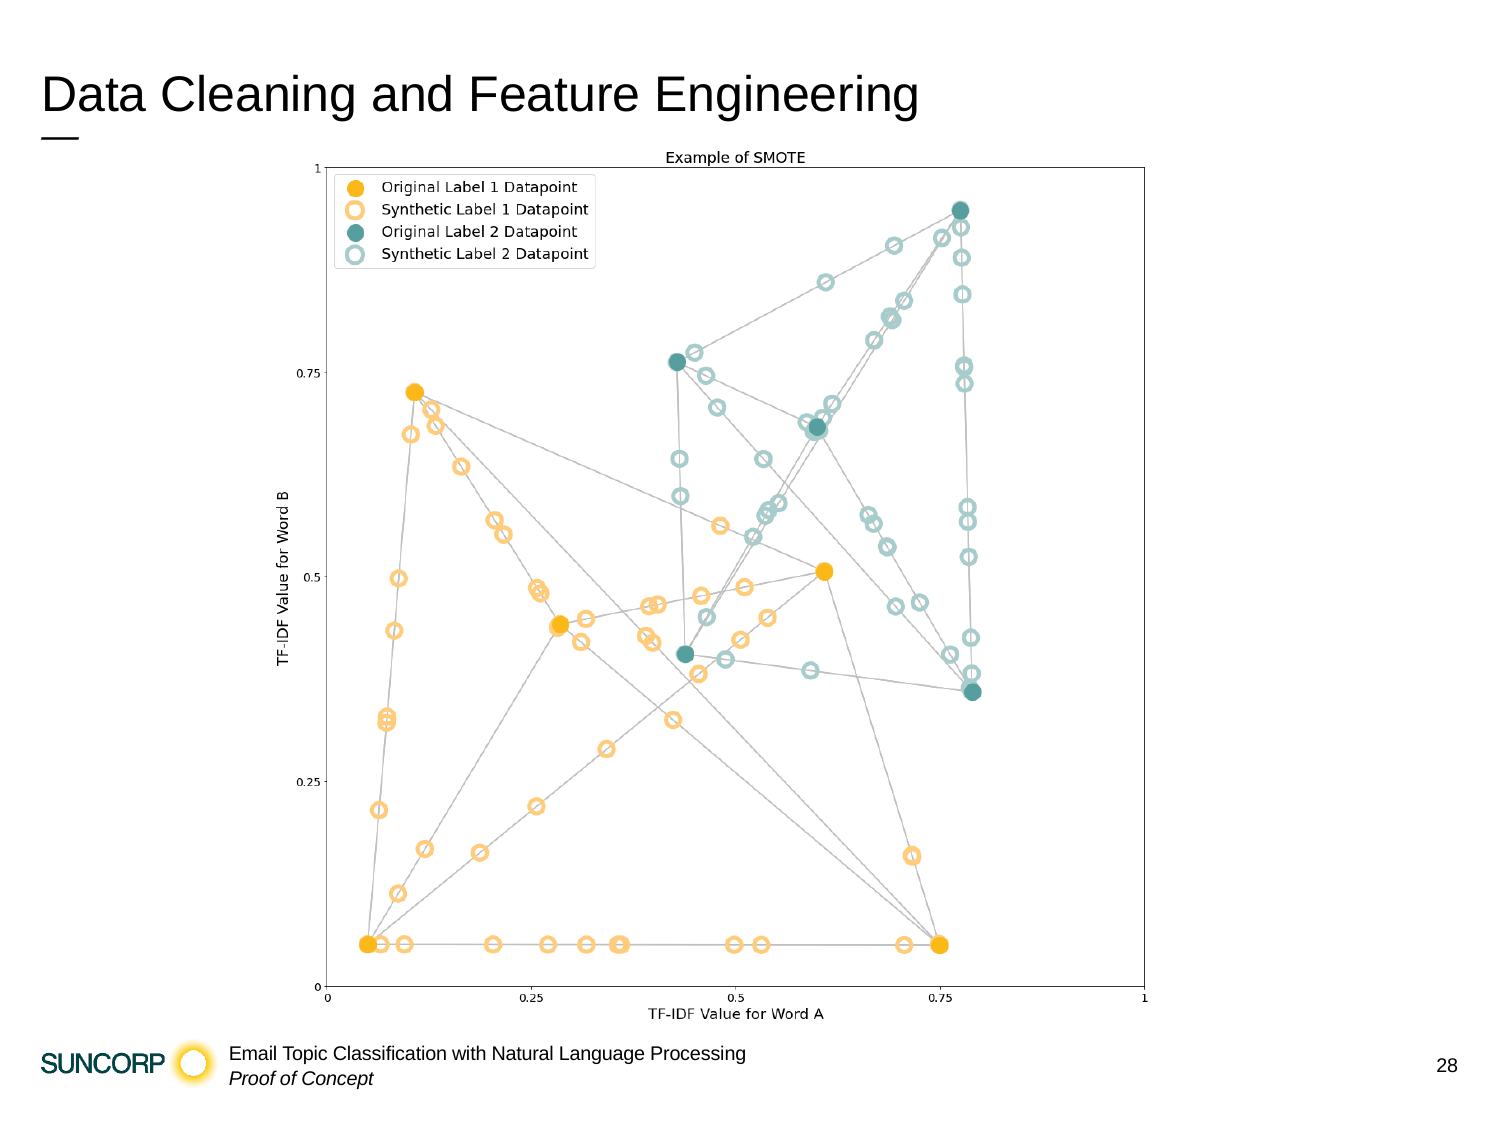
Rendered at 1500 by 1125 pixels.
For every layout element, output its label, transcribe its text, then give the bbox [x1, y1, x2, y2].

footer Email Topic Classification with Natural Language Processing Proof of Concept [222, 1037, 829, 1094]
picture [41, 1037, 219, 1089]
picture [271, 145, 1153, 1027]
title Data Cleaning and Feature Engineering [35, 47, 1471, 101]
slide_number 28 [1351, 1003, 1465, 1083]
list — [35, 101, 1471, 225]
